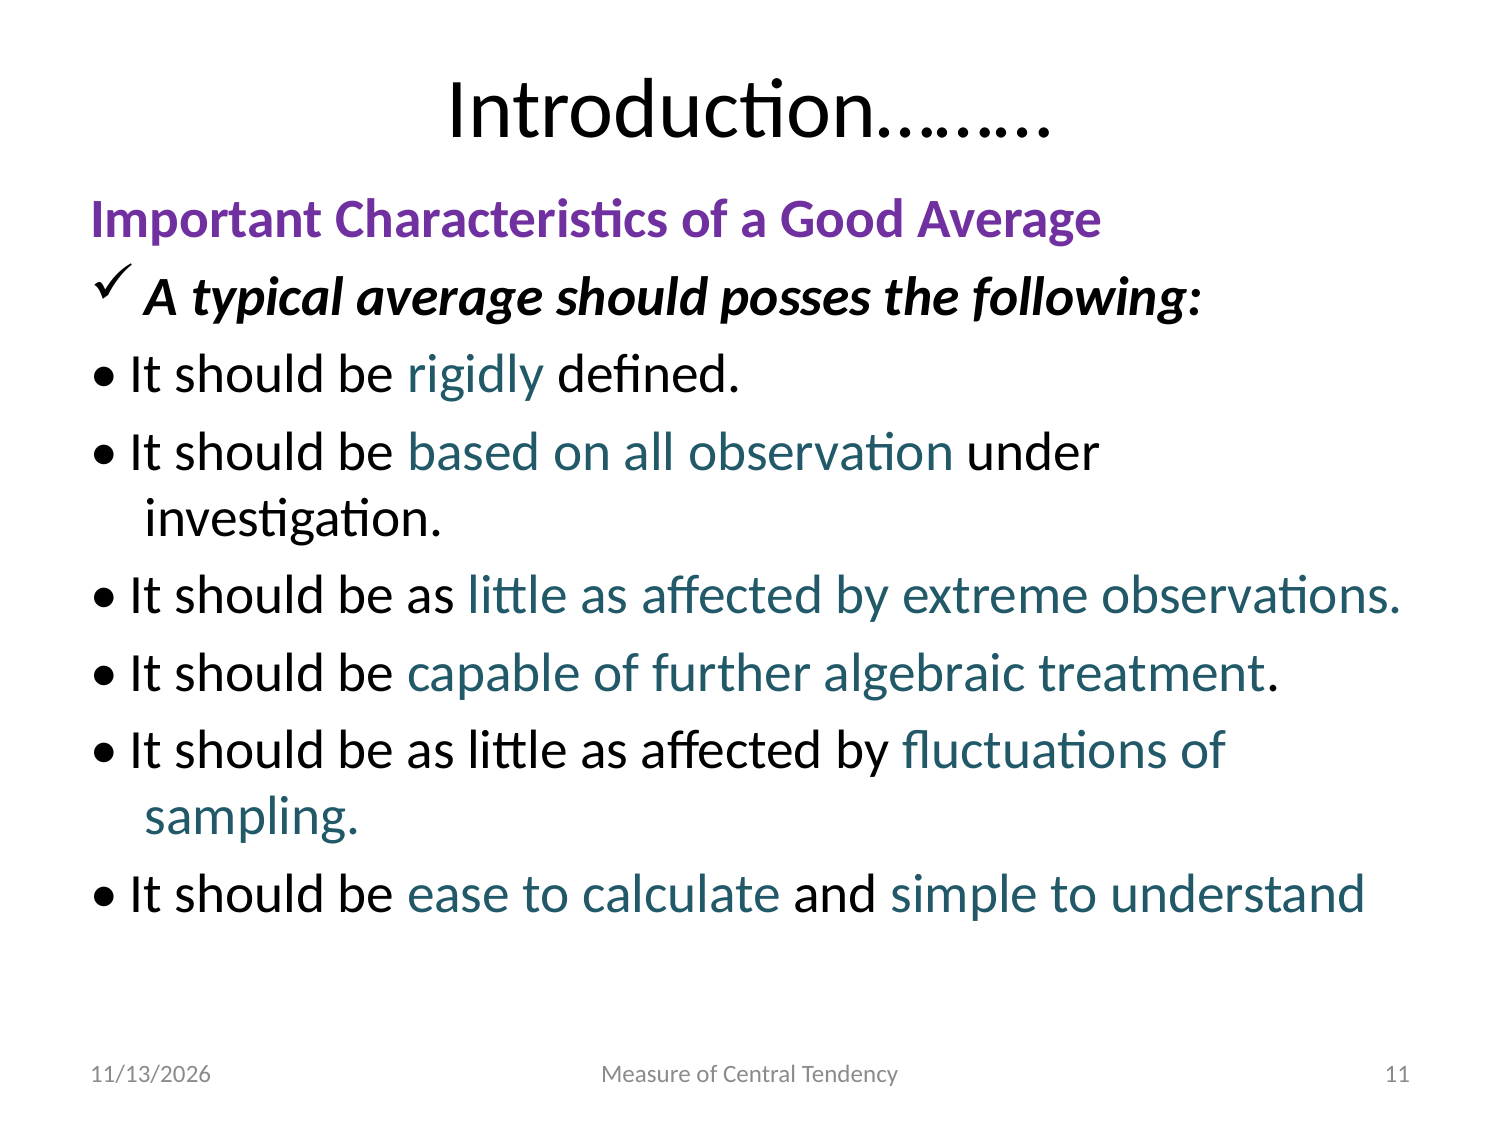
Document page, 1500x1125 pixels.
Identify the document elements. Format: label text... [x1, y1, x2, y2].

title Introduction……… [75, 45, 1425, 163]
list Important Characteristics of a Good Average A typical average should posses the following: • It should be rigidly defined. • It should be based on all observation under investigation. • It should be as little as affected by extreme observations. • It should be capable of further algebraic treatment. • It should be as little as affected by fluctuations of sampling. • It should be ease to calculate and simple to understand [75, 174, 1425, 1005]
footer Measure of Central Tendency [512, 1042, 988, 1103]
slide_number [75, 1042, 425, 1103]
slide_number 11 [1074, 1042, 1425, 1103]
